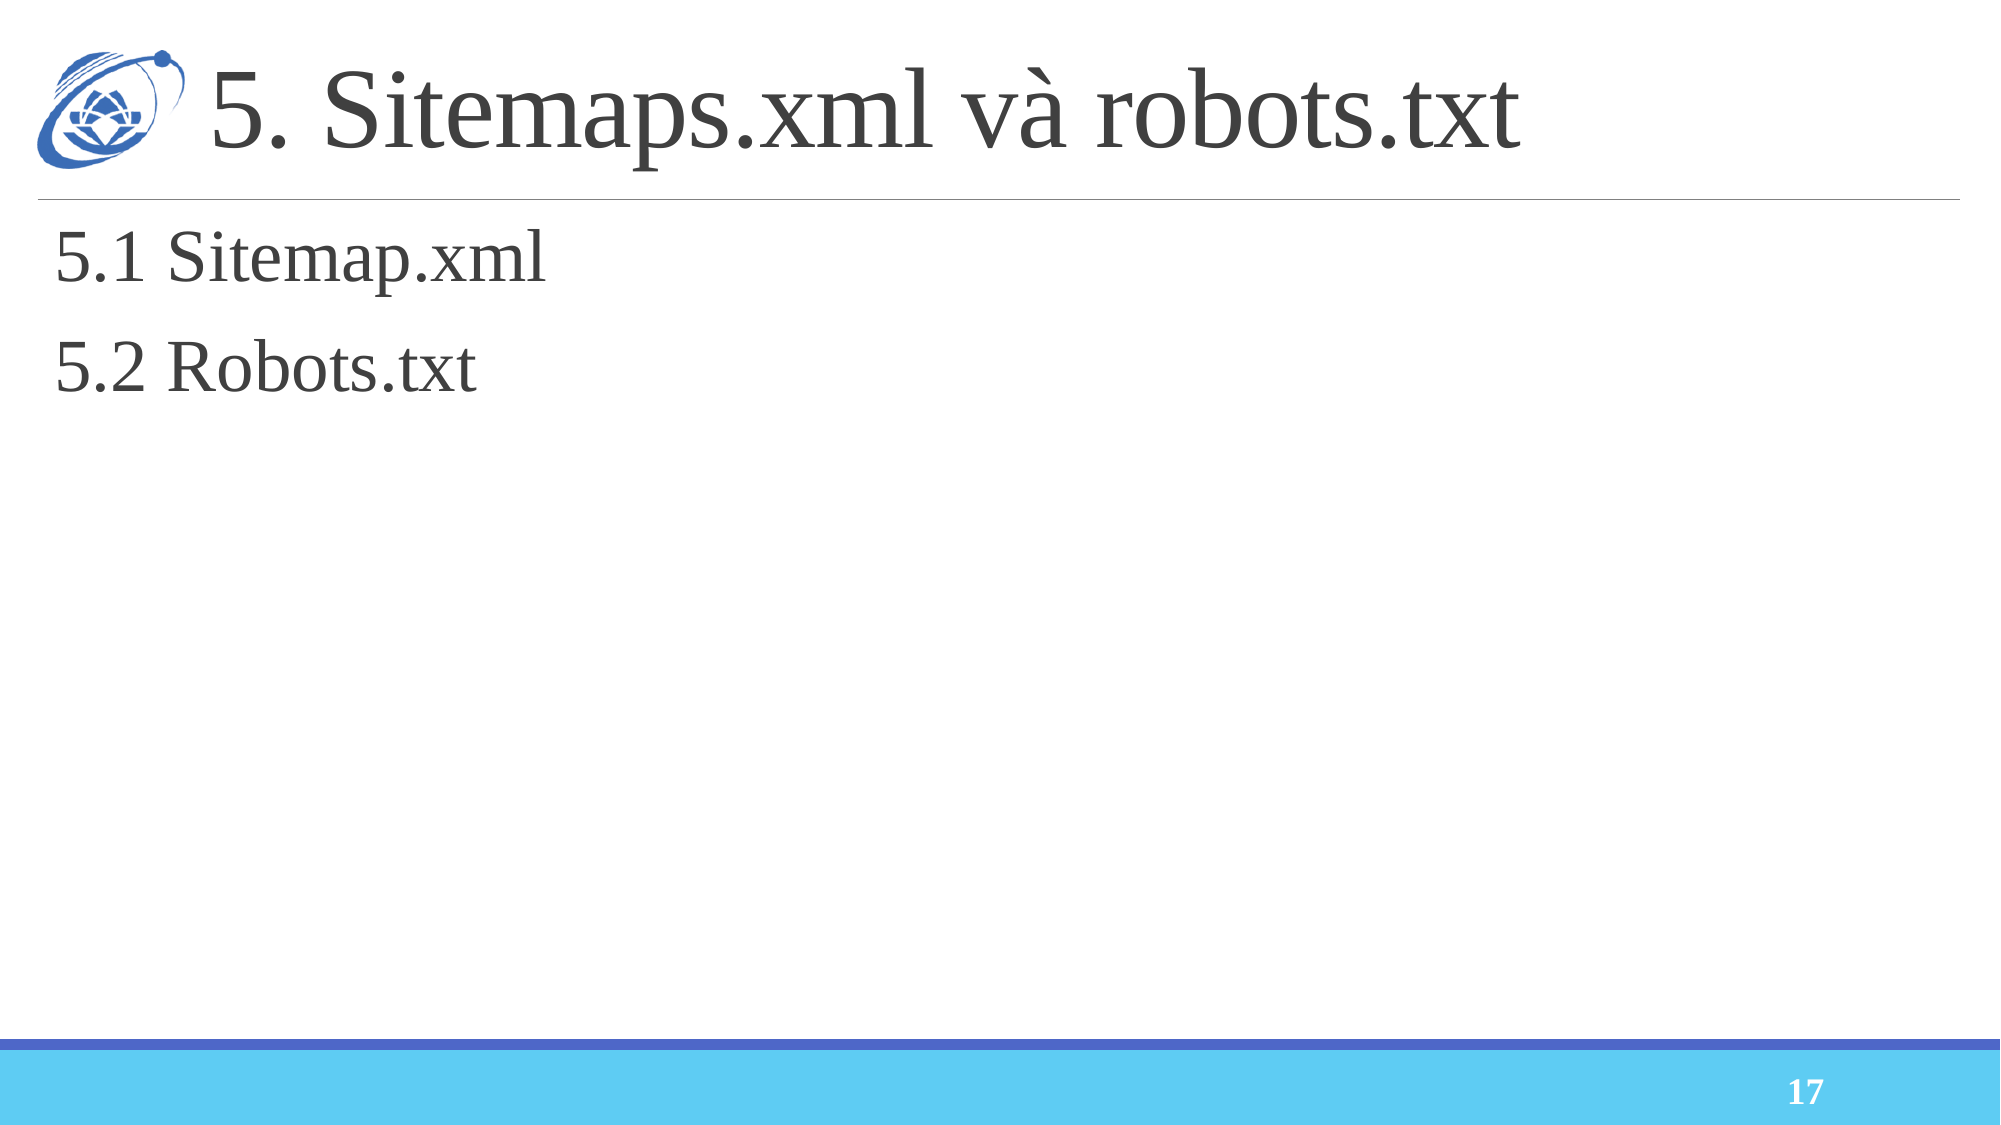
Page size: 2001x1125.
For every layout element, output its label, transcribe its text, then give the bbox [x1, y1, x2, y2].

title 5. Sitemaps.xml và robots.txt [193, 47, 1961, 192]
slide_number 17 [1624, 1059, 1840, 1120]
list 5.1 Sitemap.xml 5.2 Robots.txt [37, 209, 1961, 1011]
picture [37, 34, 185, 183]
